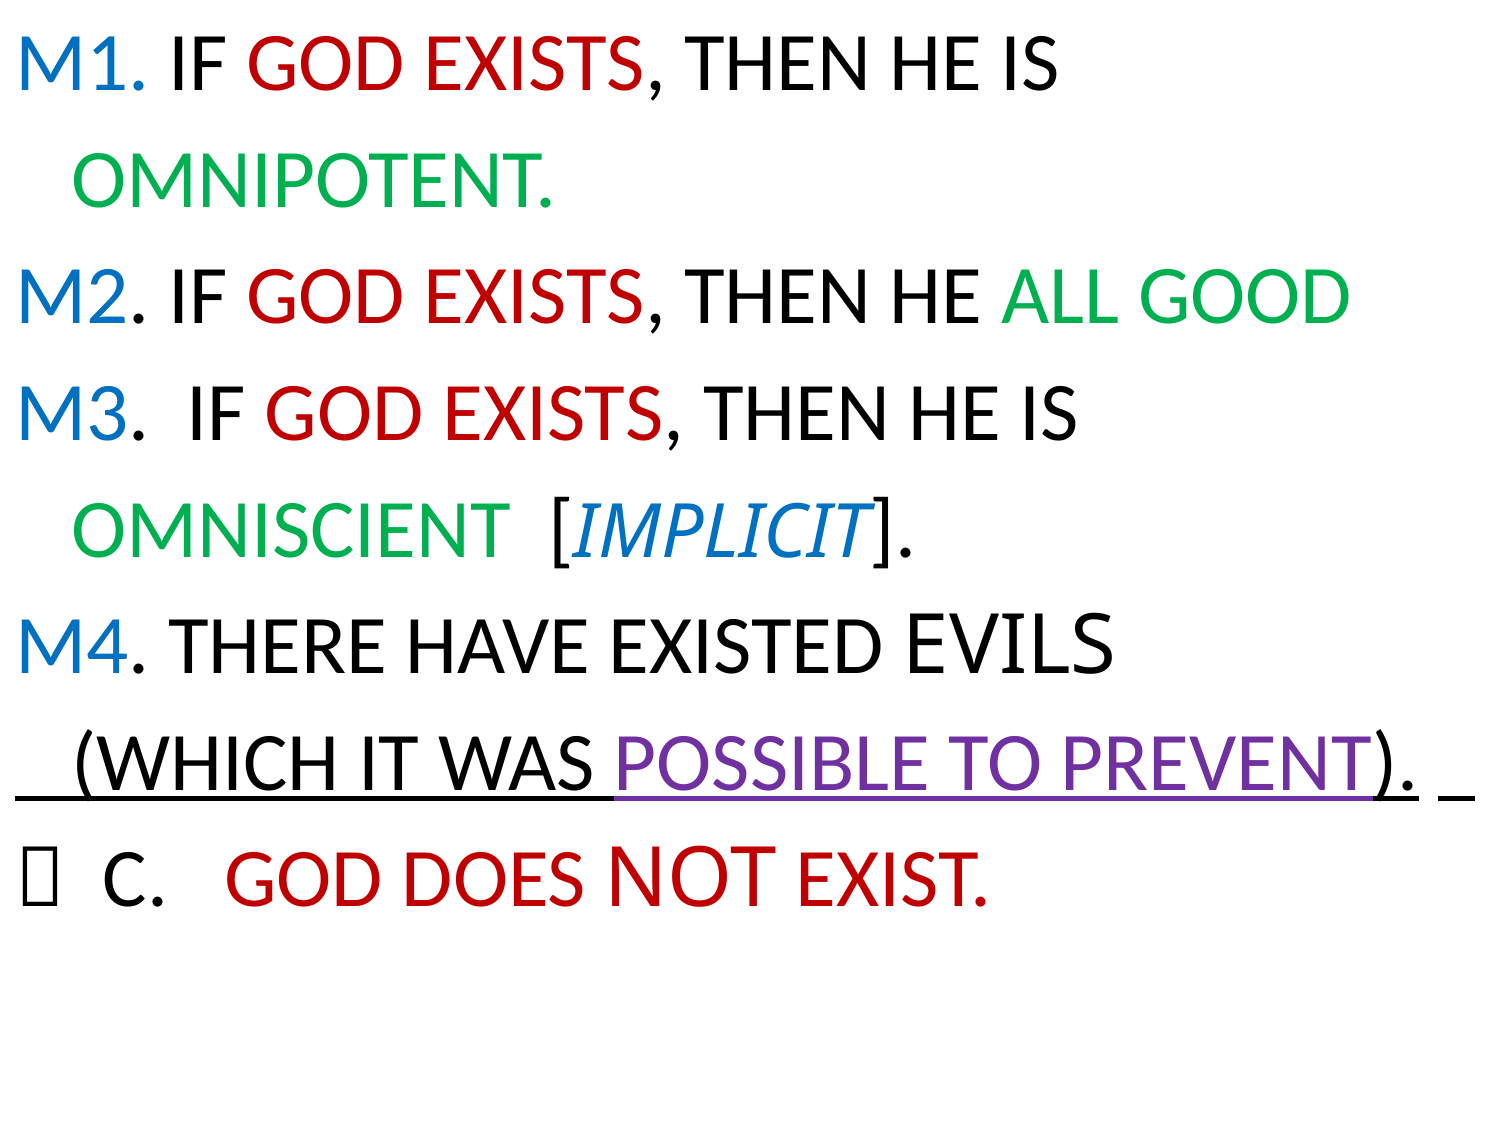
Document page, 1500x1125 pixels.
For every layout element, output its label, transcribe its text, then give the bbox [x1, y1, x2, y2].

list M1. IF GOD EXISTS, THEN HE IS OMNIPOTENT. M2. IF GOD EXISTS, THEN HE ALL GOOD M3. IF GOD EXISTS, THEN HE IS OMNISCIENT [IMPLICIT]. M4. THERE HAVE EXISTED EVILS (WHICH IT WAS POSSIBLE TO PREVENT).  C. GOD DOES NOT EXIST. [0, 0, 1500, 1125]
